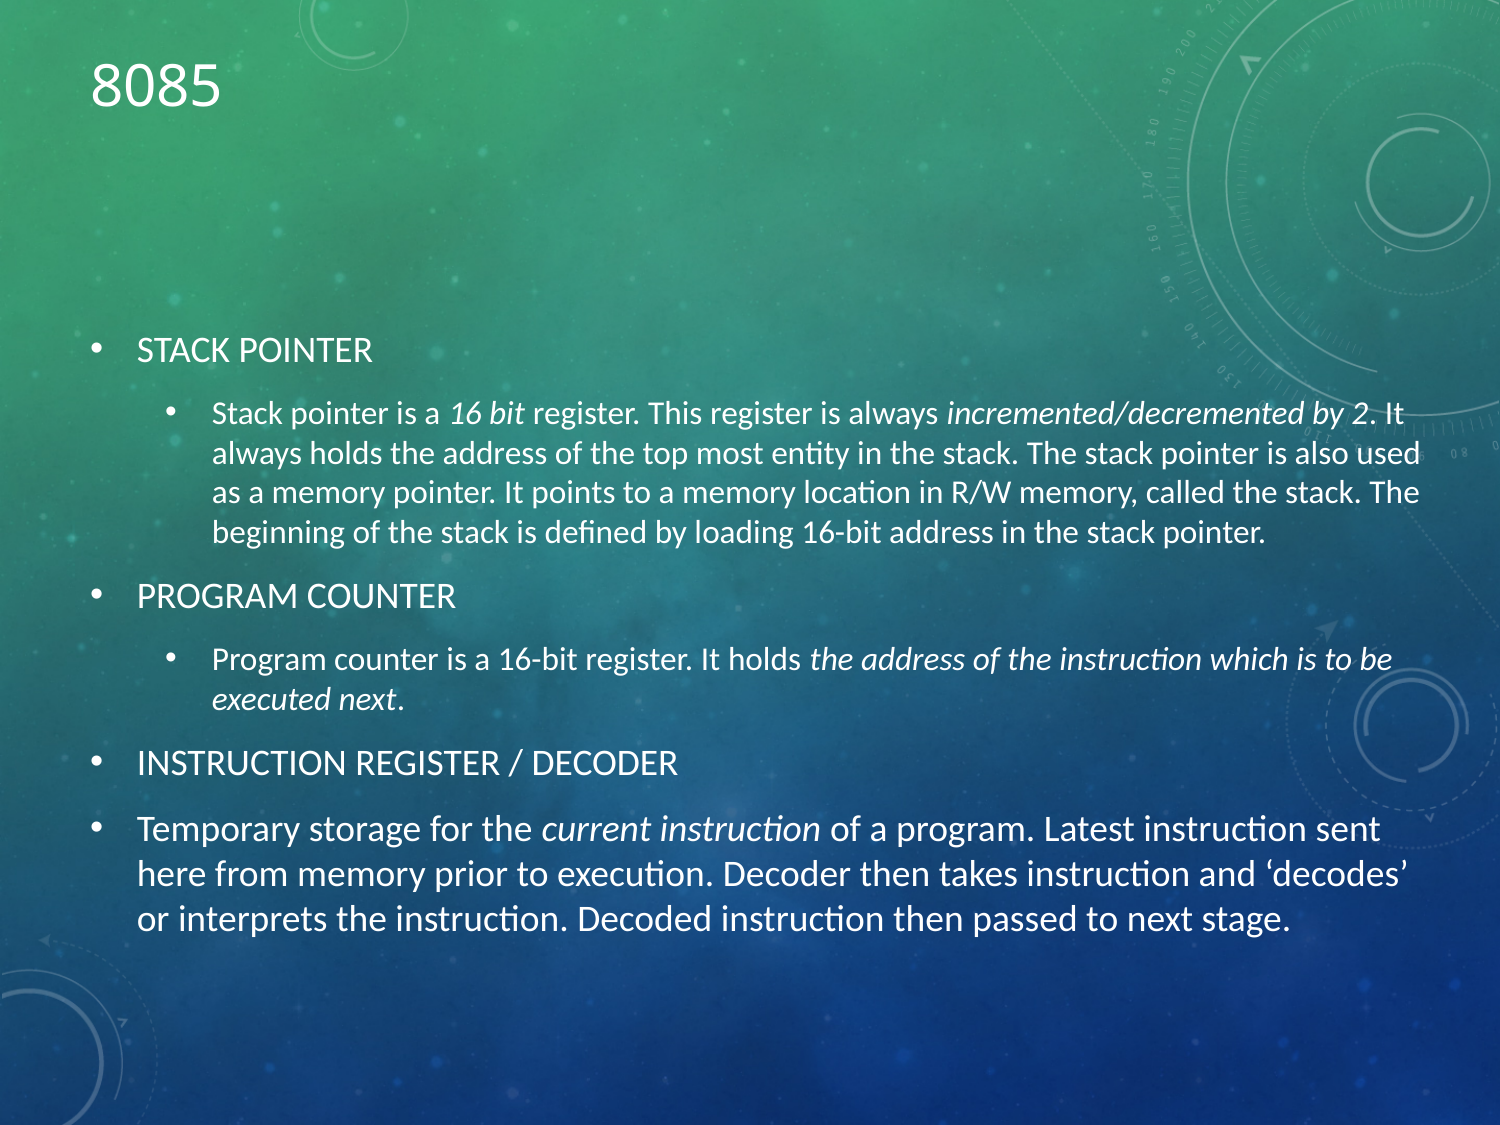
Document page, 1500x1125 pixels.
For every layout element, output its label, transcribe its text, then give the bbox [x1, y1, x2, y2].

list STACK POINTER Stack pointer is a 16 bit register. This register is always incremented/decremented by 2. It always holds the address of the top most entity in the stack. The stack pointer is also used as a memory pointer. It points to a memory location in R/W memory, called the stack. The beginning of the stack is defined by loading 16-bit address in the stack pointer. PROGRAM COUNTER Program counter is a 16-bit register. It holds the address of the instruction which is to be executed next. INSTRUCTION REGISTER / DECODER Temporary storage for the current instruction of a program. Latest instruction sent here from memory prior to execution. Decoder then takes instruction and ‘decodes’ or interprets the instruction. Decoded instruction then passed to next stage. [75, 233, 1445, 1031]
title 8085 [75, 16, 1350, 150]
picture [0, 0, 1500, 1125]
